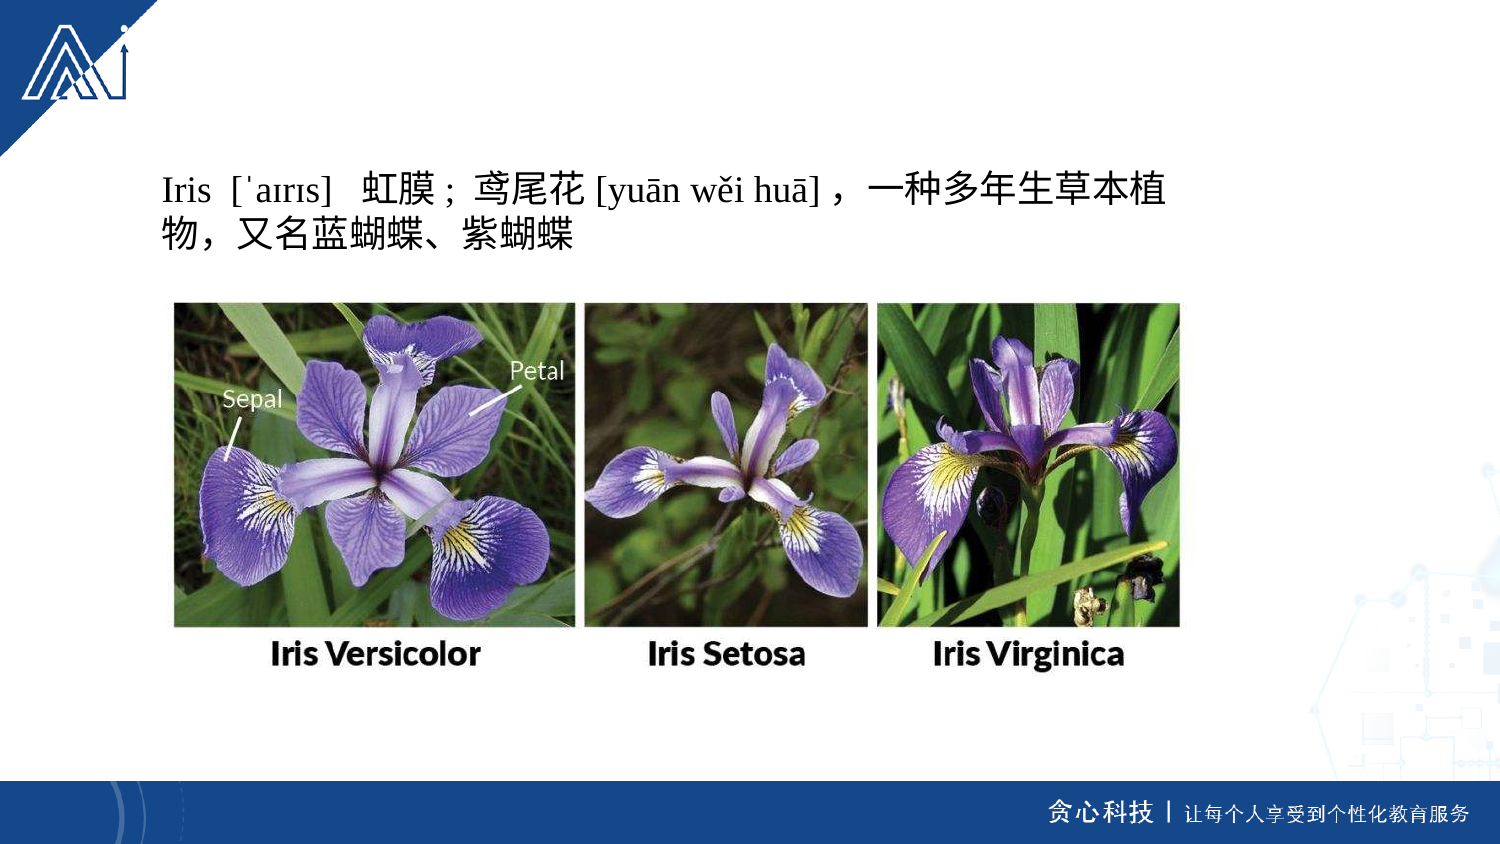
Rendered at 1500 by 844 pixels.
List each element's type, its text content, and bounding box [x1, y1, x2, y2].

text_box Iris [ˈaɪrɪs] 虹膜; 鸢尾花[yuān wěi huā]，一种多年生草本植物，又名蓝蝴蝶、紫蝴蝶 [146, 158, 1202, 263]
picture [0, 0, 1500, 844]
